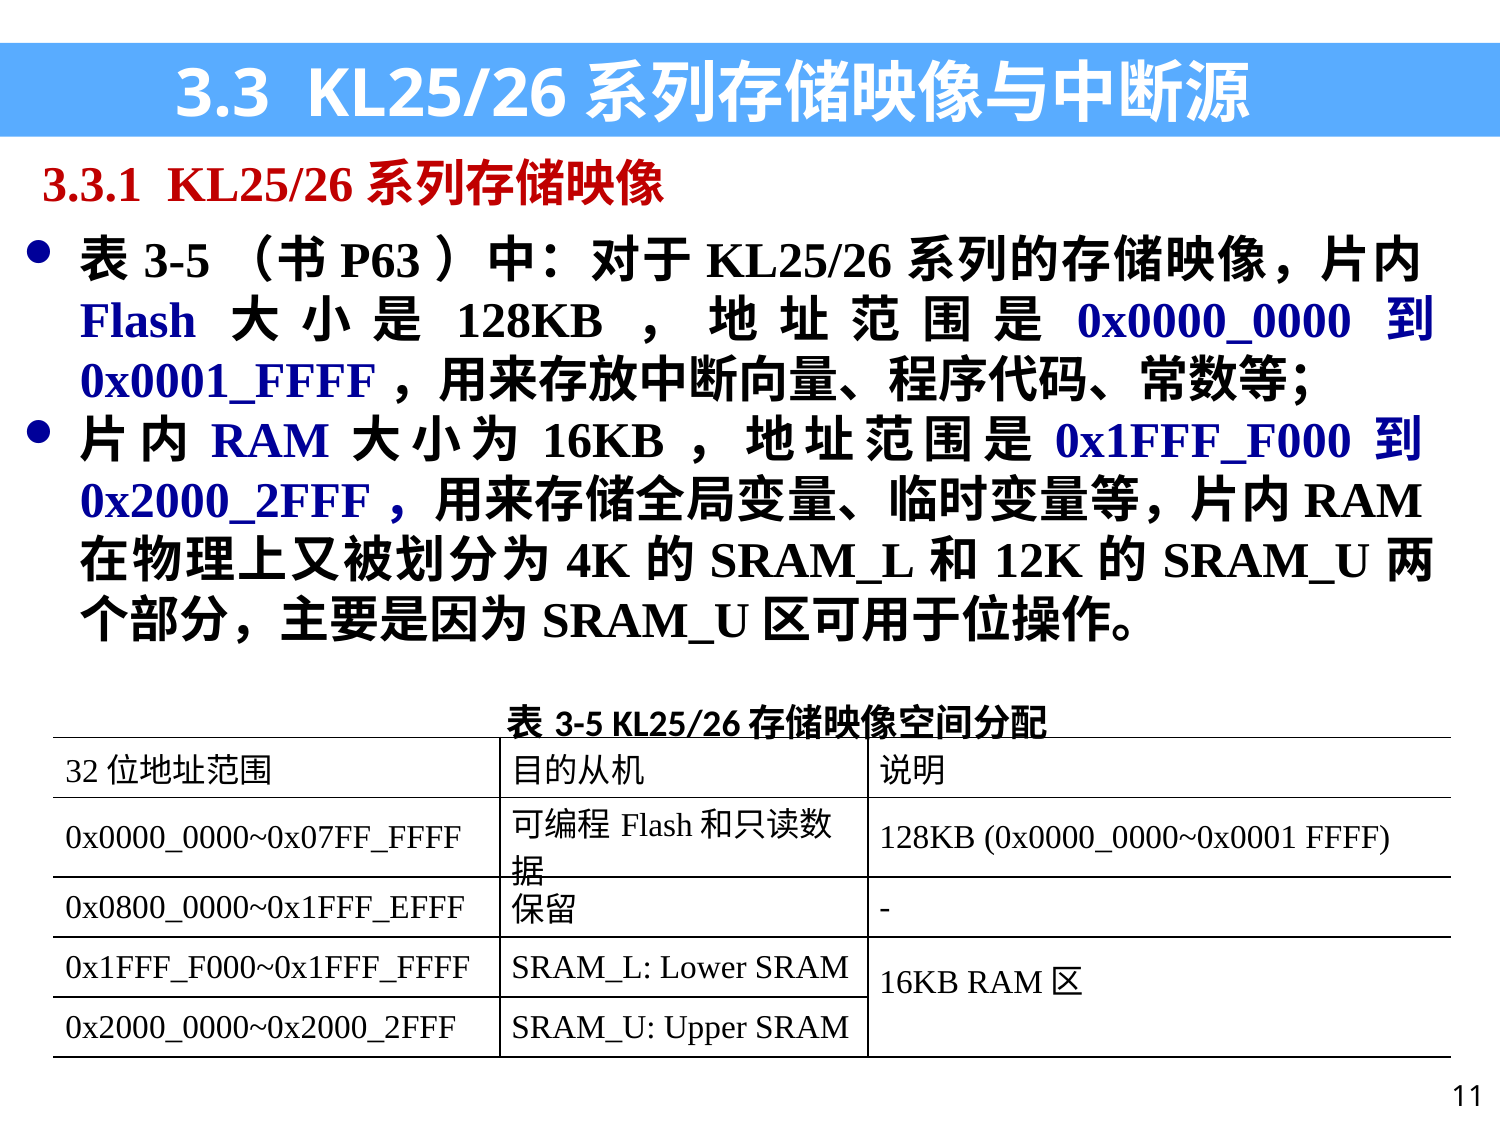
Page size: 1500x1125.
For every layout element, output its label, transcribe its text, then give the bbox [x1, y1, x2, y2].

text_box 表3-5（书P63）中：对于KL25/26系列的存储映像，片内Flash大小是128KB，地址范围是0x0000_0000到 0x0001_FFFF，用来存放中断向量、程序代码、常数等； 片内RAM大小为16KB，地址范围是0x1FFF_F000到0x2000_2FFF，用来存储全局变量、临时变量等，片内RAM在物理上又被划分为4K的SRAM_L和12K的SRAM_U两个部分，主要是因为SRAM_U区可用于位操作。 [8, 219, 1450, 655]
table_cell 0x1FFF_F000~0x1FFF_FFFF [55, 938, 499, 996]
table_cell 128KB (0x0000_0000~0x0001 FFFF) [869, 798, 1449, 876]
table_cell SRAM_U: Upper SRAM [501, 998, 867, 1056]
table_cell 16KB RAM区 [869, 938, 1449, 1056]
table_header 表3-5 KL25/26存储映像空间分配 [55, 693, 1449, 737]
slide_number 11 [1149, 1049, 1500, 1125]
table_cell 0x0800_0000~0x1FFF_EFFF [55, 878, 499, 936]
text_box 3.3 KL25/26系列存储映像与中断源 [160, 42, 1267, 138]
table_cell 32位地址范围 [55, 738, 499, 797]
table_cell 0x2000_0000~0x2000_2FFF [55, 998, 499, 1056]
text_box 3.3.1 KL25/26系列存储映像 [27, 144, 681, 219]
table_cell 0x0000_0000~0x07FF_FFFF [55, 798, 499, 876]
table_cell 目的从机 [501, 738, 867, 797]
table_cell SRAM_L: Lower SRAM [501, 938, 867, 996]
table_cell 说明 [869, 738, 1449, 797]
table_cell - [869, 878, 1449, 936]
table_cell 保留 [501, 878, 867, 936]
table_cell 可编程Flash和只读数据 [501, 798, 867, 876]
